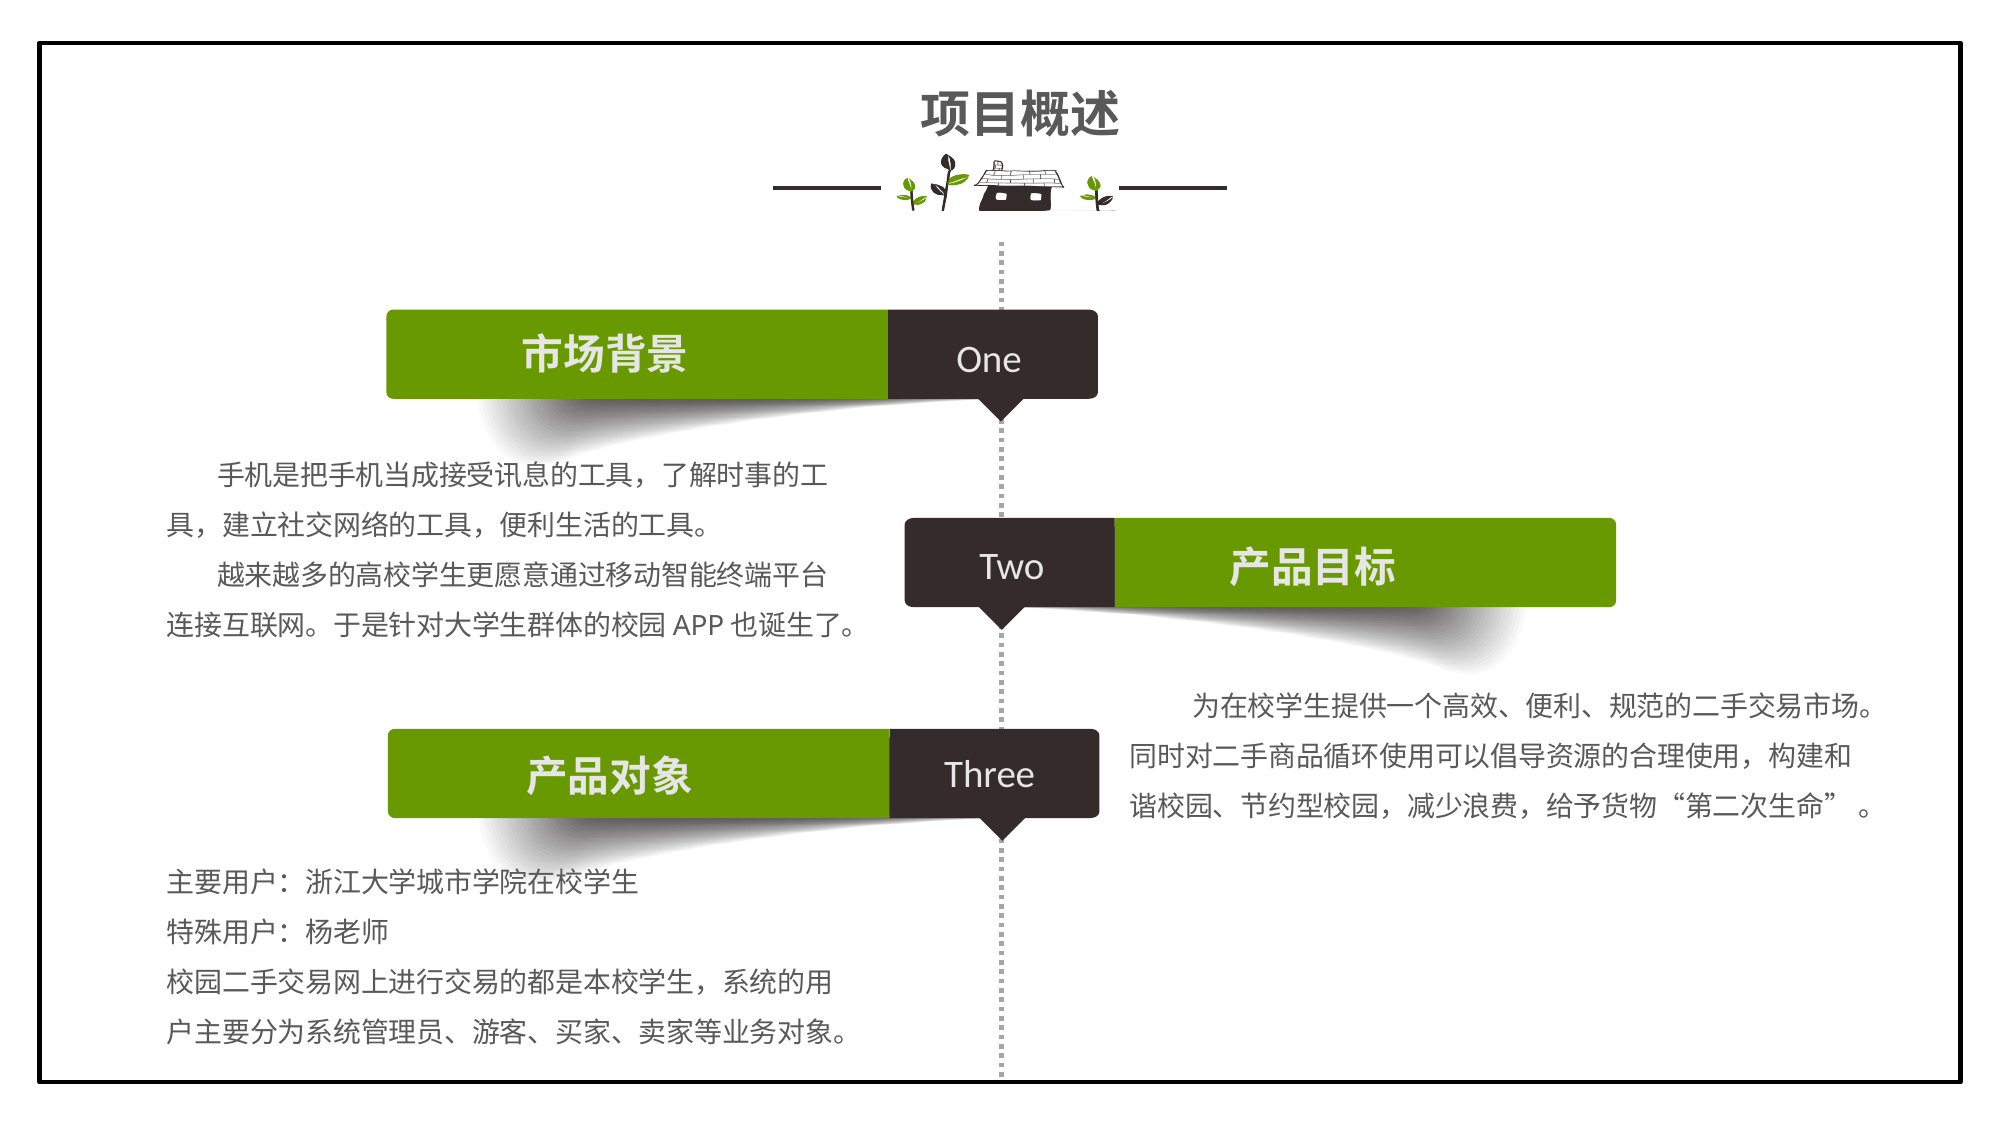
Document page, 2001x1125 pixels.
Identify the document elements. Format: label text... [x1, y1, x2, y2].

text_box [904, 517, 1617, 677]
text_box 手机是把手机当成接受讯息的工具，了解时事的工具，建立社交网络的工具，便利生活的工具。 越来越多的高校学生更愿意通过移动智能终端平台连接互联网。于是针对大学生群体的校园APP也诞生了。 [151, 433, 863, 649]
text_box 主要用户：浙江大学城市学院在校学生 特殊用户：杨老师 校园二手交易网上进行交易的都是本校学生，系统的用户主要分为系统管理员、游客、买家、卖家等业务对象。 [151, 840, 863, 1056]
text_box [37, 41, 1963, 1084]
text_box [387, 728, 1100, 888]
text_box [386, 309, 1099, 469]
text_box 为在校学生提供一个高效、便利、规范的二手交易市场。同时对二手商品循环使用可以倡导资源的合理使用，构建和谐校园、节约型校园，减少浪费，给予货物“第二次生命” 。 [1114, 664, 1882, 830]
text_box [751, 74, 1290, 211]
